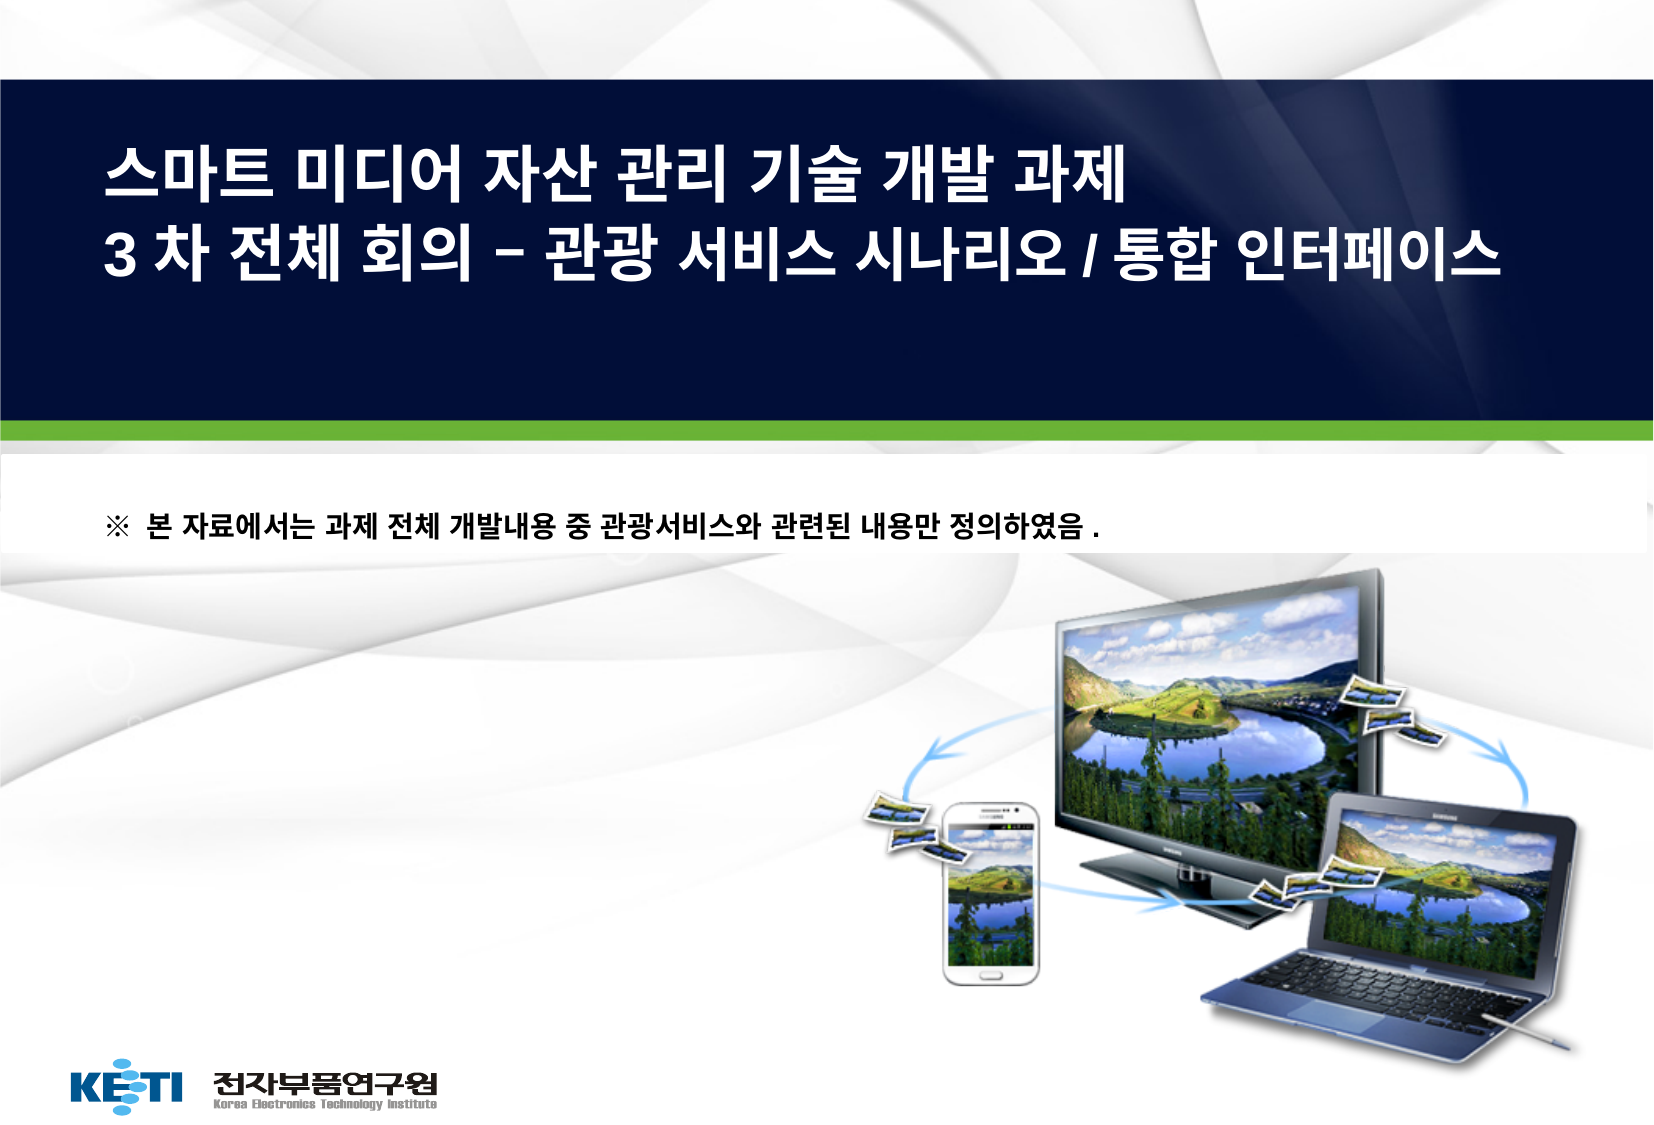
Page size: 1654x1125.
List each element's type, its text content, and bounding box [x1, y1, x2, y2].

text_box 스마트 미디어 자산 관리 기술 개발 과제 3차 전체 회의 – 관광 서비스 시나리오/통합 인터페이스 [89, 123, 1654, 376]
text_box [1, 454, 1647, 553]
picture [0, 0, 1654, 1125]
text_box ※ 본 자료에서는 과제 전체 개발내용 중 관광서비스와 관련된 내용만 정의하였음. [89, 457, 1654, 551]
